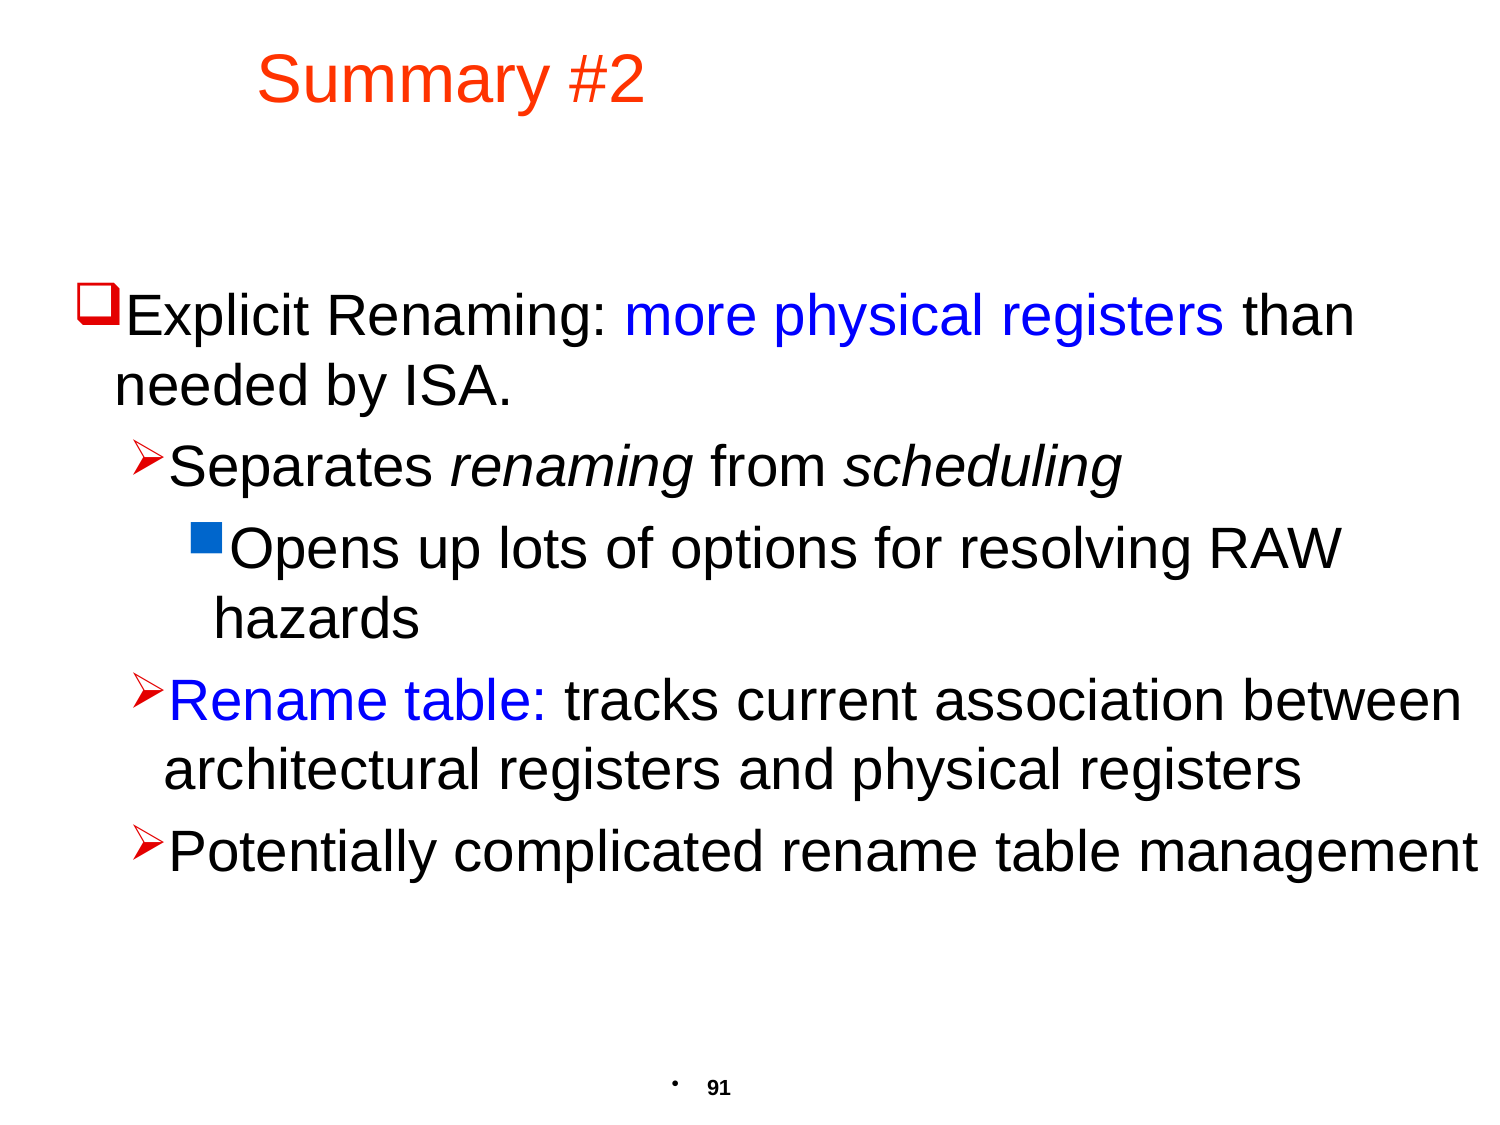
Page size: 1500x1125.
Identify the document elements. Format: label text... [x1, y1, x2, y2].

list Explicit Renaming: more physical registers than needed by ISA. Separates renaming from scheduling Opens up lots of options for resolving RAW hazards Rename table: tracks current association between architectural registers and physical registers Potentially complicated rename table management [57, 269, 1500, 1011]
title Summary #2 [242, 19, 1273, 131]
